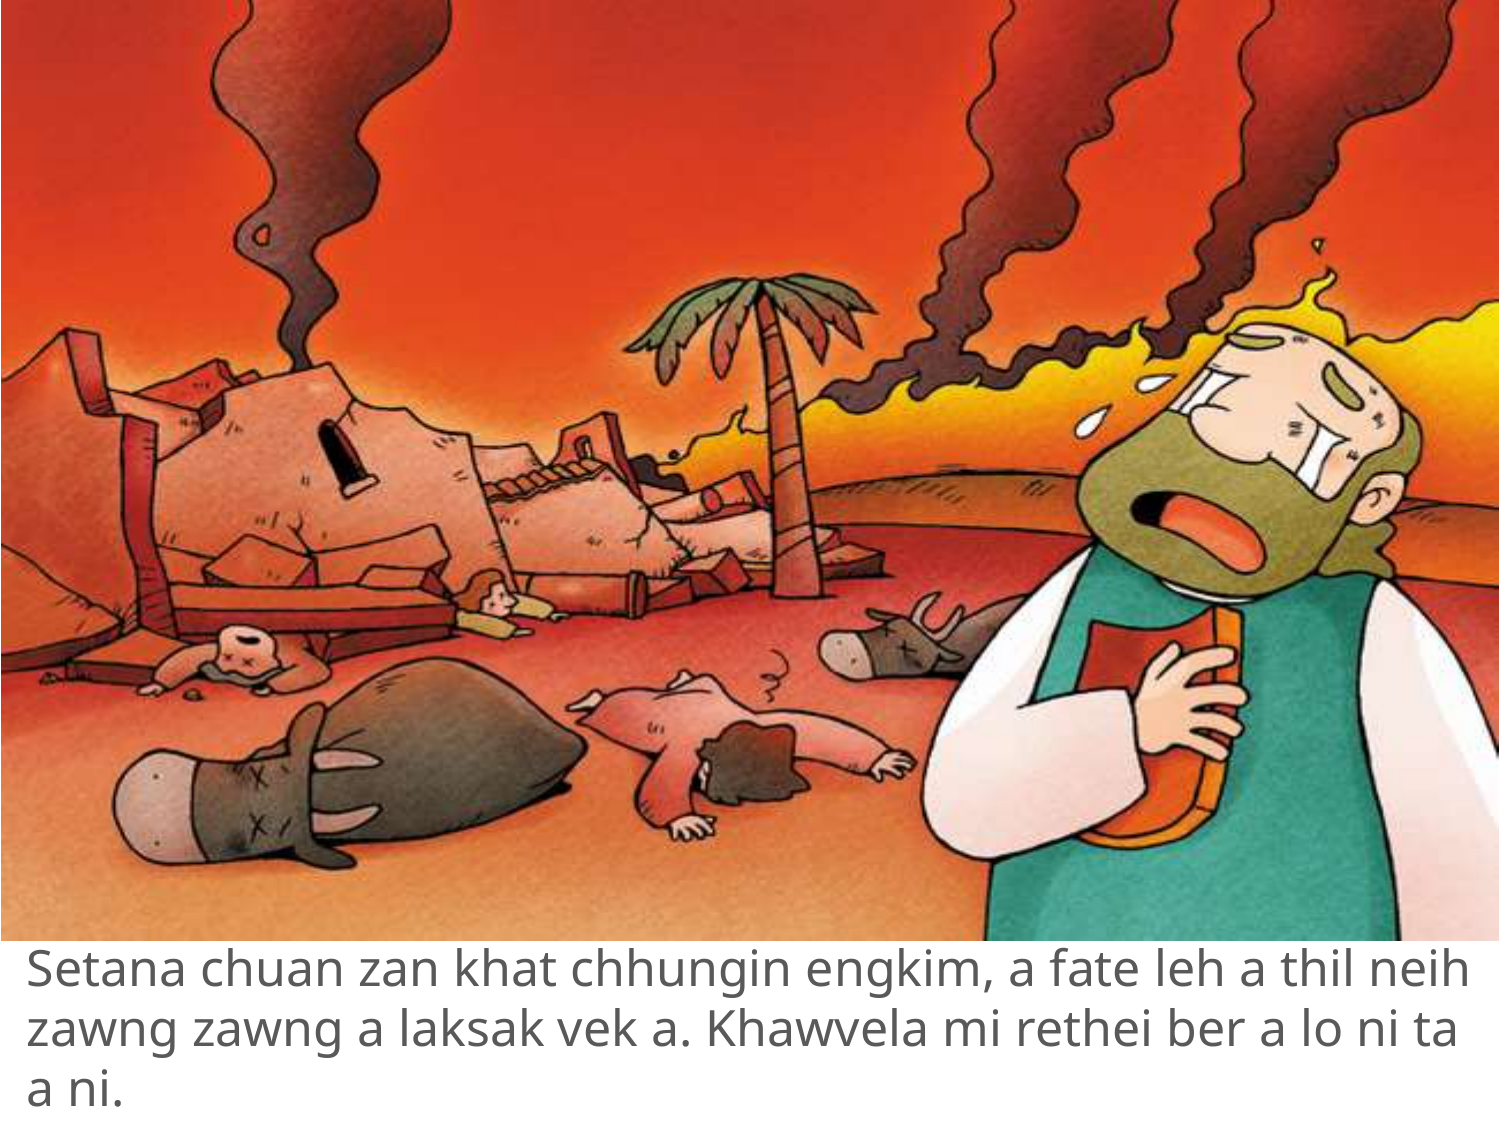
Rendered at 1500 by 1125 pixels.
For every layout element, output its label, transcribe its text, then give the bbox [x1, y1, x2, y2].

text_box Setana chuan zan khat chhungin engkim, a fate leh a thil neih zawng zawng a laksak vek a. Khawvela mi rethei ber a lo ni ta a ni. [11, 948, 1498, 1124]
picture [1, 0, 1499, 941]
